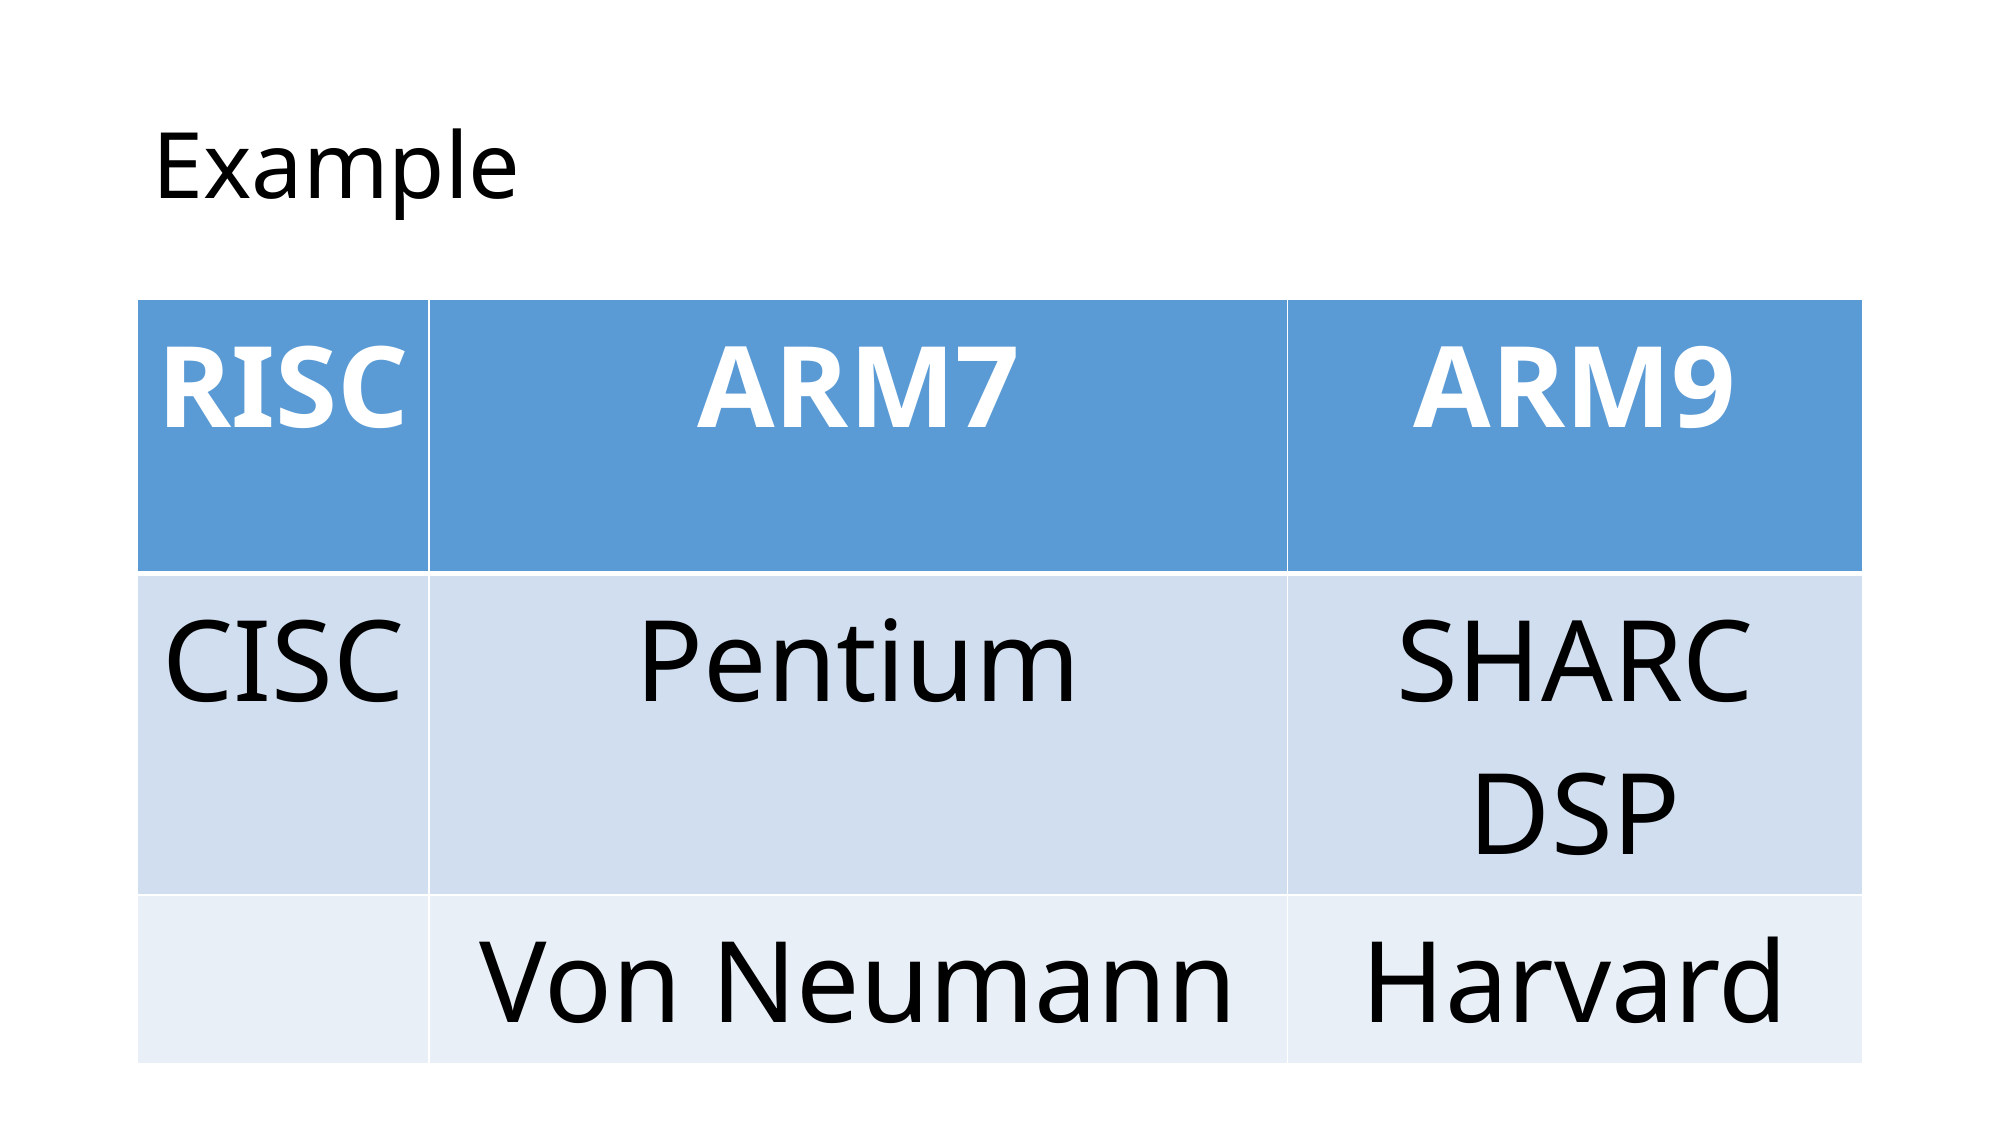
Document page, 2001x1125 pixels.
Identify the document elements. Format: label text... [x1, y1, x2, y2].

table_cell Pentium [430, 576, 1287, 894]
table_cell Harvard [1288, 896, 1862, 1063]
table_cell Von Neumann [430, 896, 1287, 1063]
table_header ARM7 [430, 300, 1287, 571]
table_cell [138, 896, 428, 1063]
table_header RISC [138, 300, 428, 571]
title Example [137, 59, 1863, 278]
table_cell CISC [138, 576, 428, 894]
table_header ARM9 [1288, 300, 1862, 571]
table_cell SHARC DSP [1288, 576, 1862, 894]
